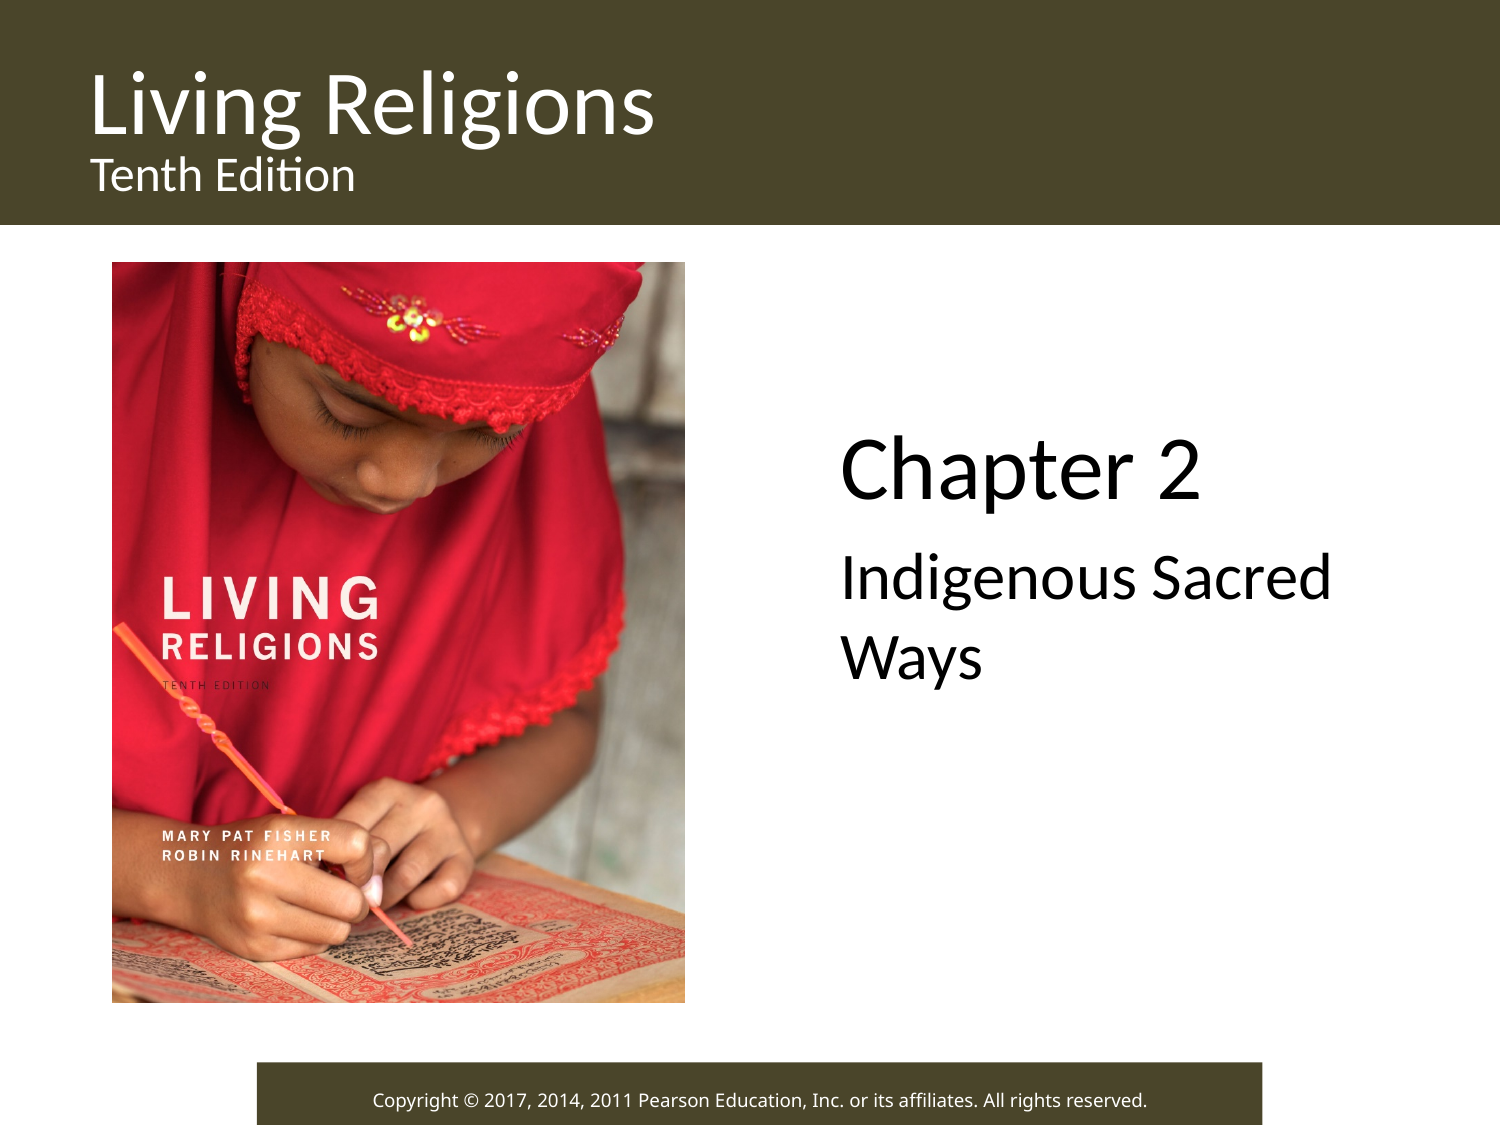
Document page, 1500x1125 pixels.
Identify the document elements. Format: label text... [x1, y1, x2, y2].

list Chapter 2 [825, 262, 1425, 525]
list Indigenous Sacred Ways [825, 525, 1425, 1005]
picture [112, 262, 685, 1003]
